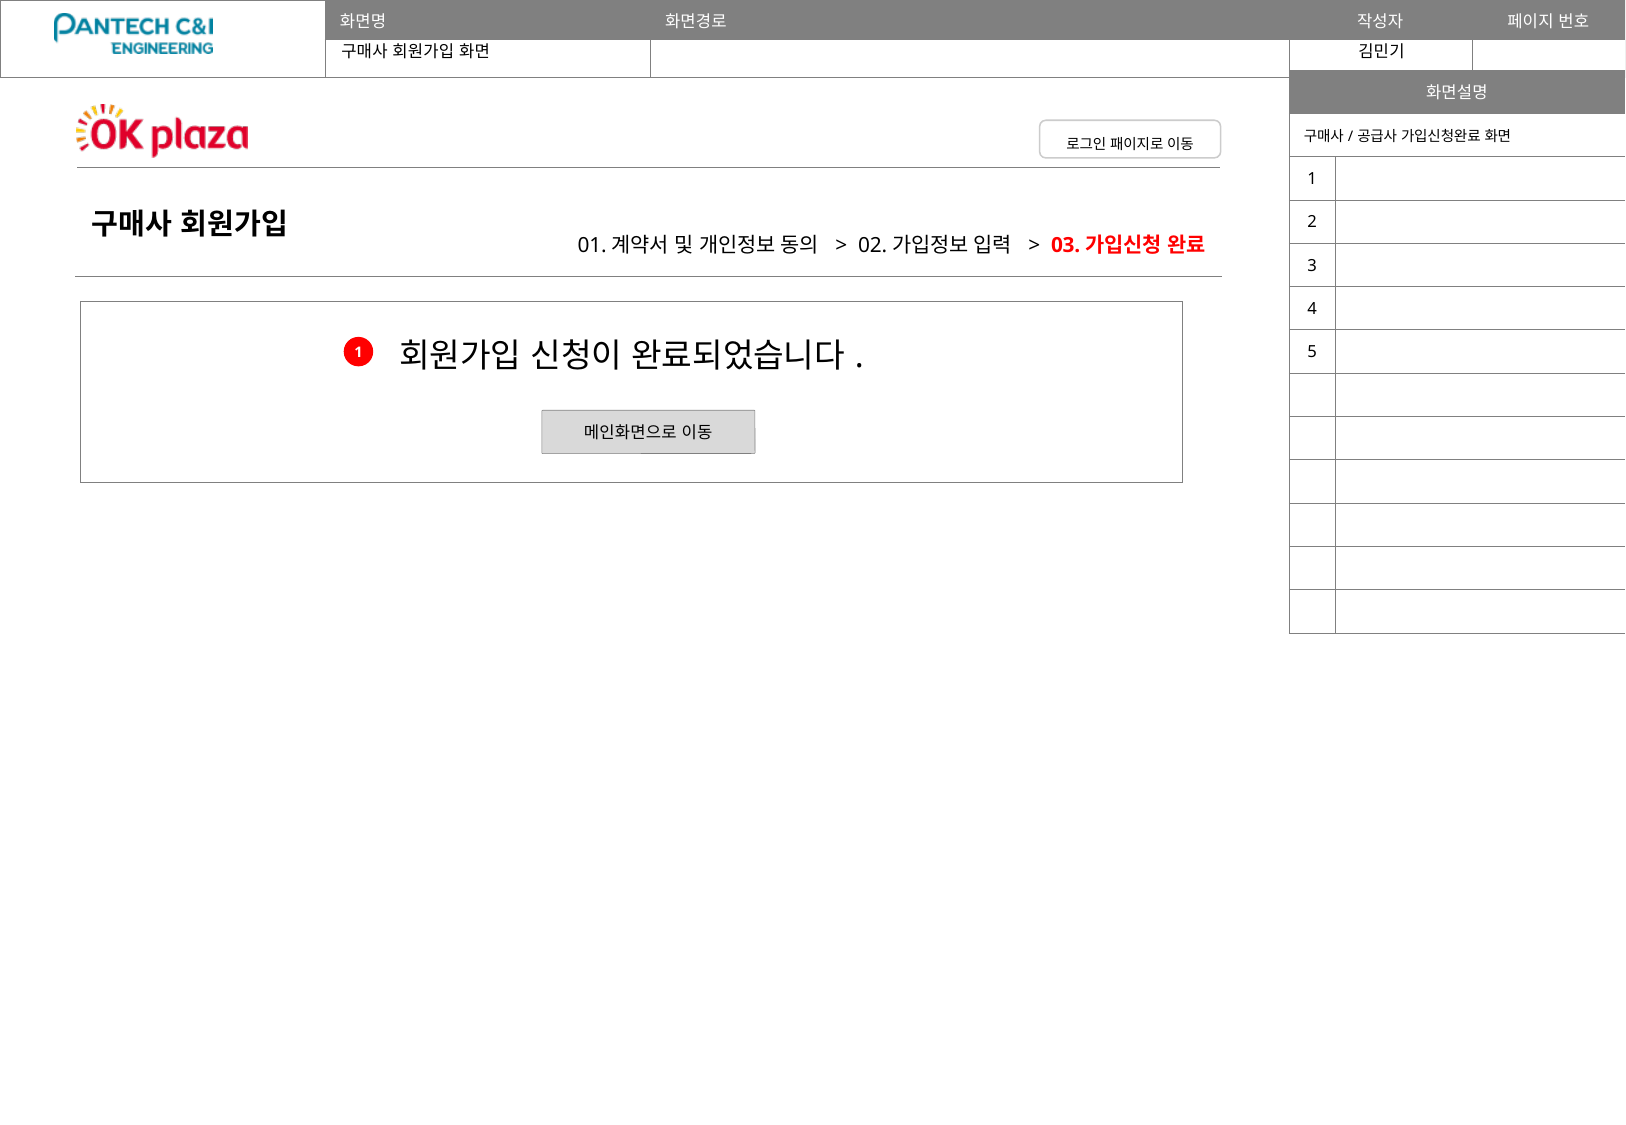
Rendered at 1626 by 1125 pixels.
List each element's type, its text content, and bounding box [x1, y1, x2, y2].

table_cell [1290, 460, 1335, 503]
table_cell [1336, 547, 1625, 589]
table_cell 1 [1290, 157, 1335, 200]
table_cell [1336, 287, 1625, 329]
table_cell 4 [1290, 287, 1335, 329]
table_cell [1336, 374, 1625, 416]
table_cell 2 [1290, 201, 1335, 243]
text_box 로그인 패이지로 이동 [1039, 120, 1221, 158]
table_cell [1290, 590, 1335, 633]
picture [75, 104, 248, 159]
table_cell 5 [1290, 330, 1335, 373]
text_box 01.계약서 및 개인정보 동의 > 02.가입정보 입력 > 03.가입신청 완료 [519, 221, 1221, 266]
table_cell [1290, 547, 1335, 589]
table_cell [1336, 460, 1625, 503]
table_header 회원가입 신청이 완료되었습니다. [81, 302, 1182, 482]
table_cell [1336, 590, 1625, 633]
table_cell [1336, 504, 1625, 546]
picture [54, 13, 213, 54]
table_cell [1290, 374, 1335, 416]
table_cell [1290, 417, 1335, 459]
table_header 구매사 회원가입 [77, 168, 1220, 276]
text_box 메인화면으로 이동 [541, 410, 756, 454]
table_cell [1336, 244, 1625, 286]
table_cell [1336, 330, 1625, 373]
table_cell [1336, 201, 1625, 243]
table_cell [1336, 417, 1625, 459]
table_cell 3 [1290, 244, 1335, 286]
table_cell [1336, 157, 1625, 200]
text_box 1 [343, 336, 374, 367]
table_cell [1290, 504, 1335, 546]
table_cell 구매사/공급사 가입신청완료 화면 [1290, 114, 1625, 156]
text_box 구매사 회원가입 화면 [326, 33, 649, 68]
table_header 화면설명 [1290, 71, 1625, 113]
